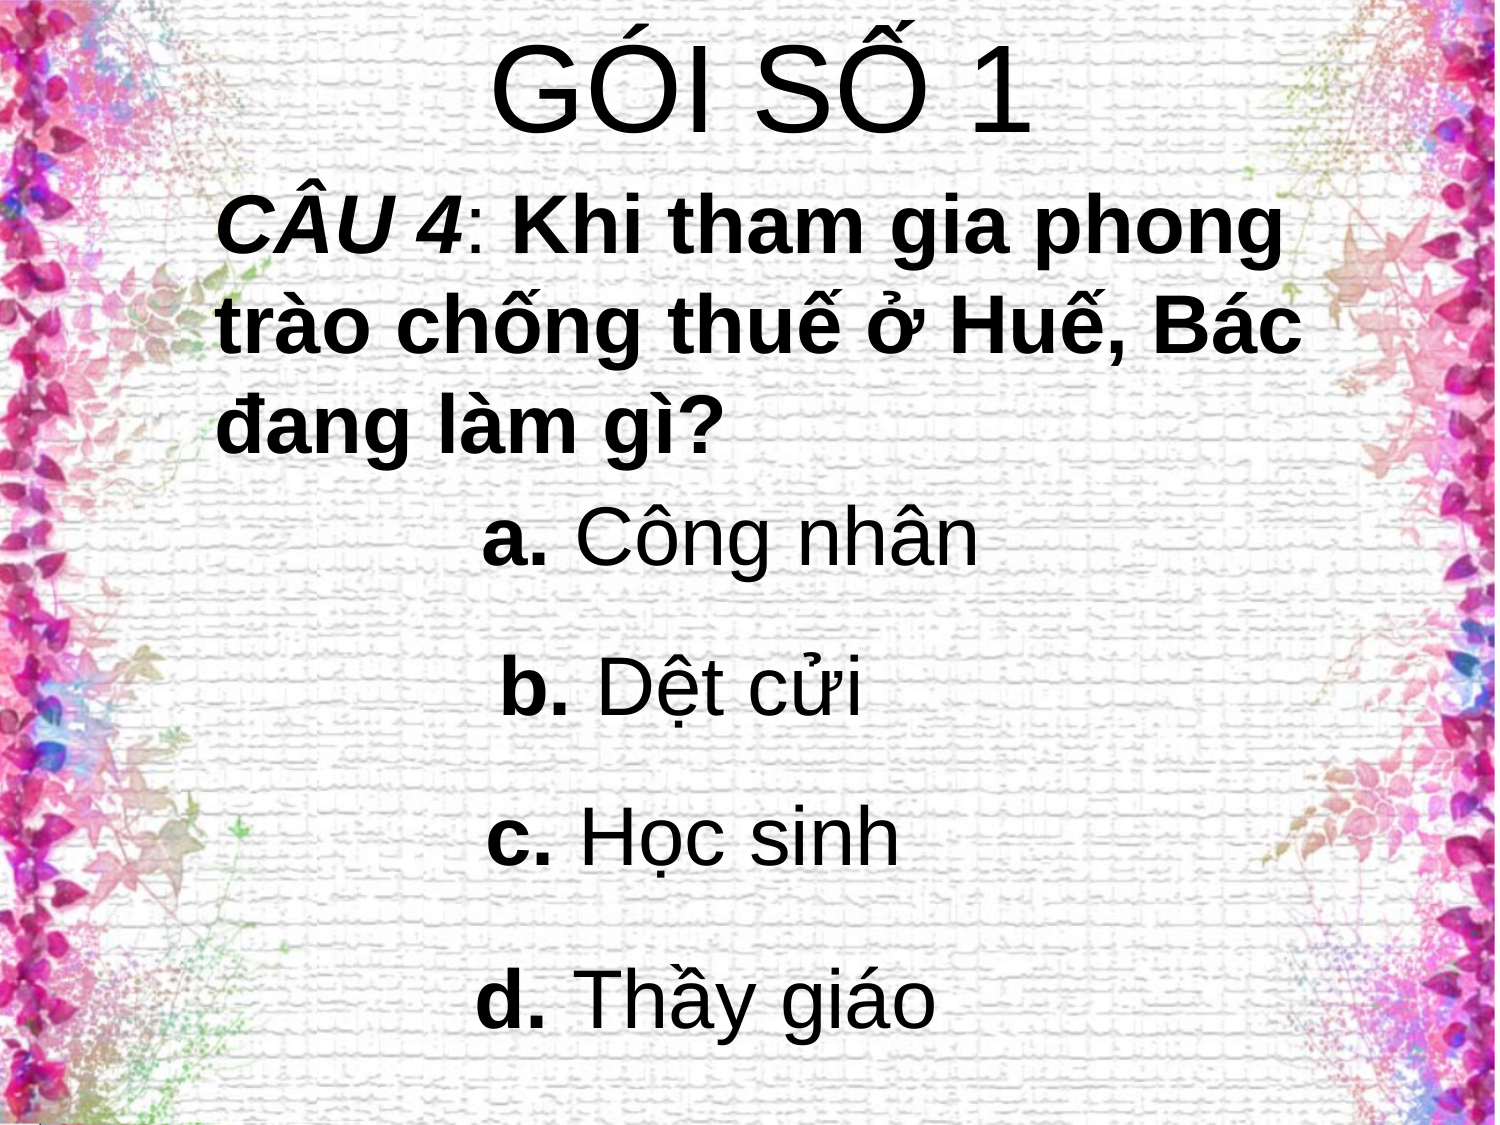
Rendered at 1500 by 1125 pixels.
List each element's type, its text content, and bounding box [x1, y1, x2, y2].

text_box d. Thầy giáo [50, 937, 1363, 1053]
text_box c. Học sinh [150, 774, 1238, 890]
text_box a. Công nhân [99, 474, 1363, 590]
text_box CÂU 4: Khi tham gia phong trào chống thuế ở Huế, Bác đang làm gì? [200, 162, 1363, 474]
picture [0, 0, 1500, 1125]
text_box b. Dệt cửi [112, 624, 1250, 740]
text_box GÓI SỐ 1 [362, 0, 1163, 162]
